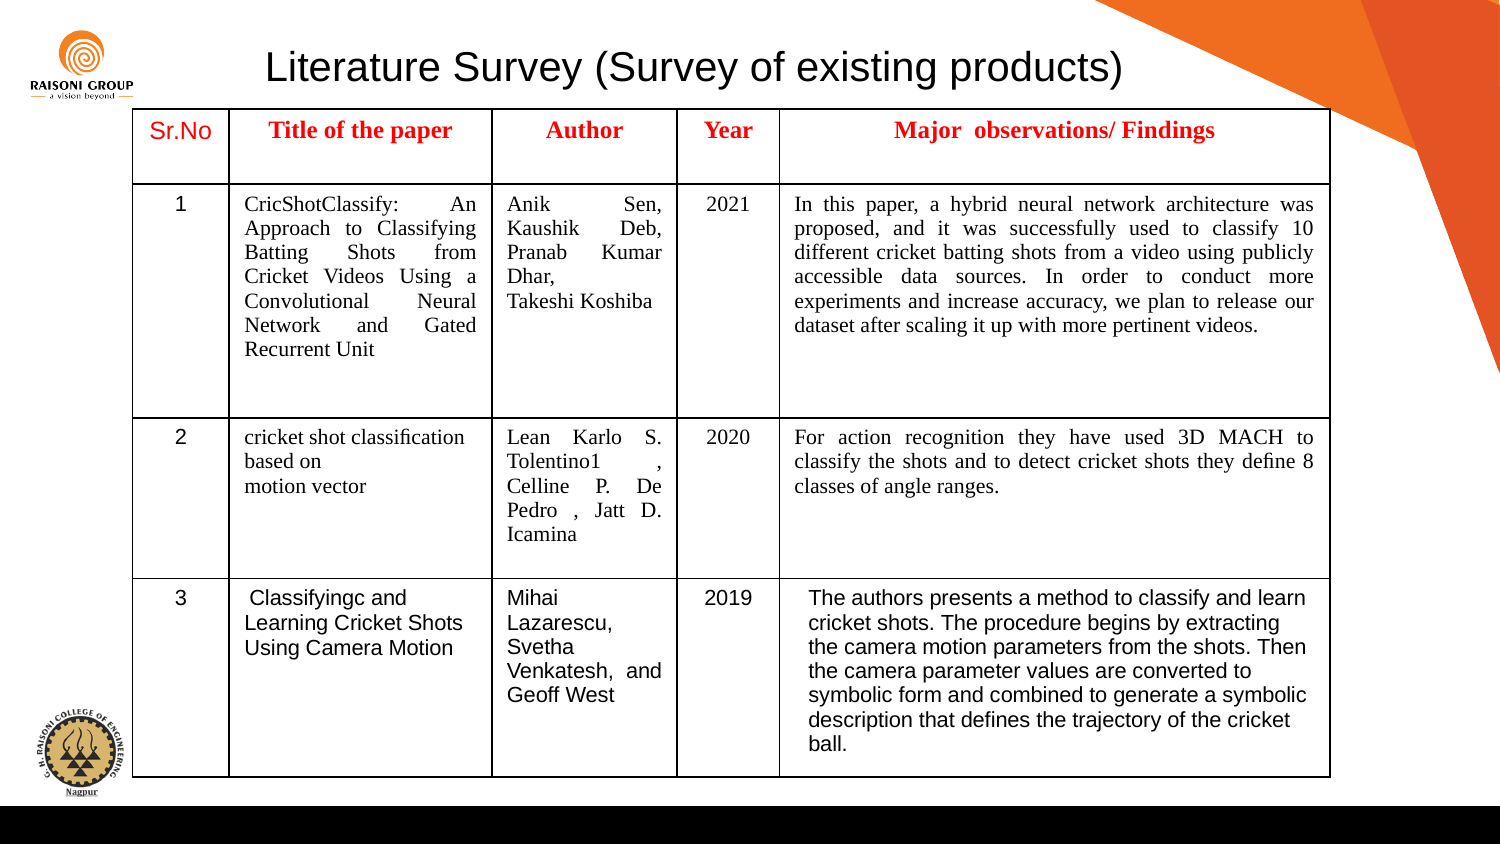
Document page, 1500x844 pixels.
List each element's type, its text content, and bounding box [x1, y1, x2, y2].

table_cell Classifyingc and Learning Cricket Shots Using Camera Motion [230, 579, 491, 776]
table_cell For action recognition they have used 3D MACH to classify the shots and to detect cricket shots they deﬁne 8 classes of angle ranges. [780, 419, 1329, 578]
table_header Major observations/ Findings [780, 110, 1087, 183]
picture [1092, 0, 1500, 373]
table_cell Lean Karlo S. Tolentino1 , Celline P. De Pedro , Jatt D. Icamina [493, 419, 676, 578]
table_header Year [678, 110, 779, 183]
table_cell 3 [133, 579, 228, 776]
picture [14, 10, 150, 120]
table_cell Mihai Lazarescu, Svetha Venkatesh, and Geoff West [493, 579, 676, 776]
table_header Sr.No [133, 110, 228, 183]
table_cell 2 [133, 419, 228, 578]
table_header Author [493, 110, 676, 183]
picture [35, 706, 127, 799]
table_header Title of the paper [230, 110, 491, 183]
text_box [0, 806, 1500, 844]
table_cell 2019 [678, 579, 779, 776]
table_cell 2020 [678, 419, 779, 578]
table_cell 2021 [678, 185, 779, 417]
title Literature Survey (Survey of existing products) [189, 2, 1088, 108]
table_cell CricShotClassify: An Approach to Classifying Batting Shots from Cricket Videos Using a Convolutional Neural Network and Gated Recurrent Unit [230, 185, 491, 417]
table_cell cricket shot classiﬁcation based on motion vector [230, 419, 491, 578]
table_cell 1 [133, 185, 228, 417]
table_cell In this paper, a hybrid neural network architecture was proposed, and it was successfully used to classify 10 different cricket batting shots from a video using publicly accessible data sources. In order to conduct more experiments and increase accuracy, we plan to release our dataset after scaling it up with more pertinent videos. [780, 185, 1329, 417]
table_cell The authors presents a method to classify and learn cricket shots. The procedure begins by extracting the camera motion parameters from the shots. Then the camera parameter values are converted to symbolic form and combined to generate a symbolic description that defines the trajectory of the cricket ball. [780, 579, 1329, 776]
table_cell Anik Sen, Kaushik Deb, Pranab Kumar Dhar, Takeshi Koshiba [493, 185, 676, 417]
